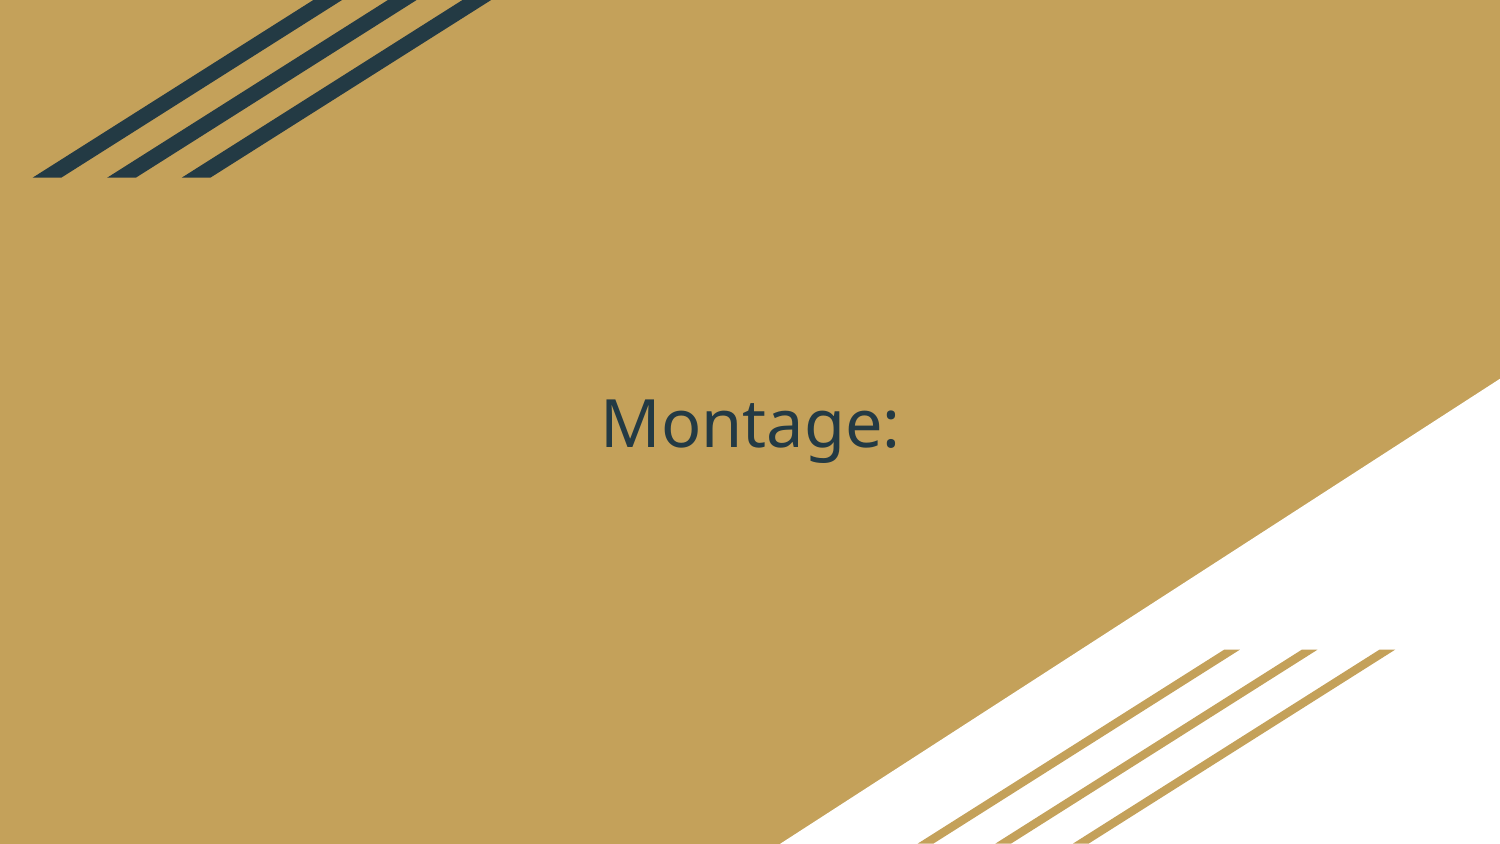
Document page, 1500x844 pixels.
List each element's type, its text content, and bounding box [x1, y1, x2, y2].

title Montage: [309, 286, 1192, 557]
